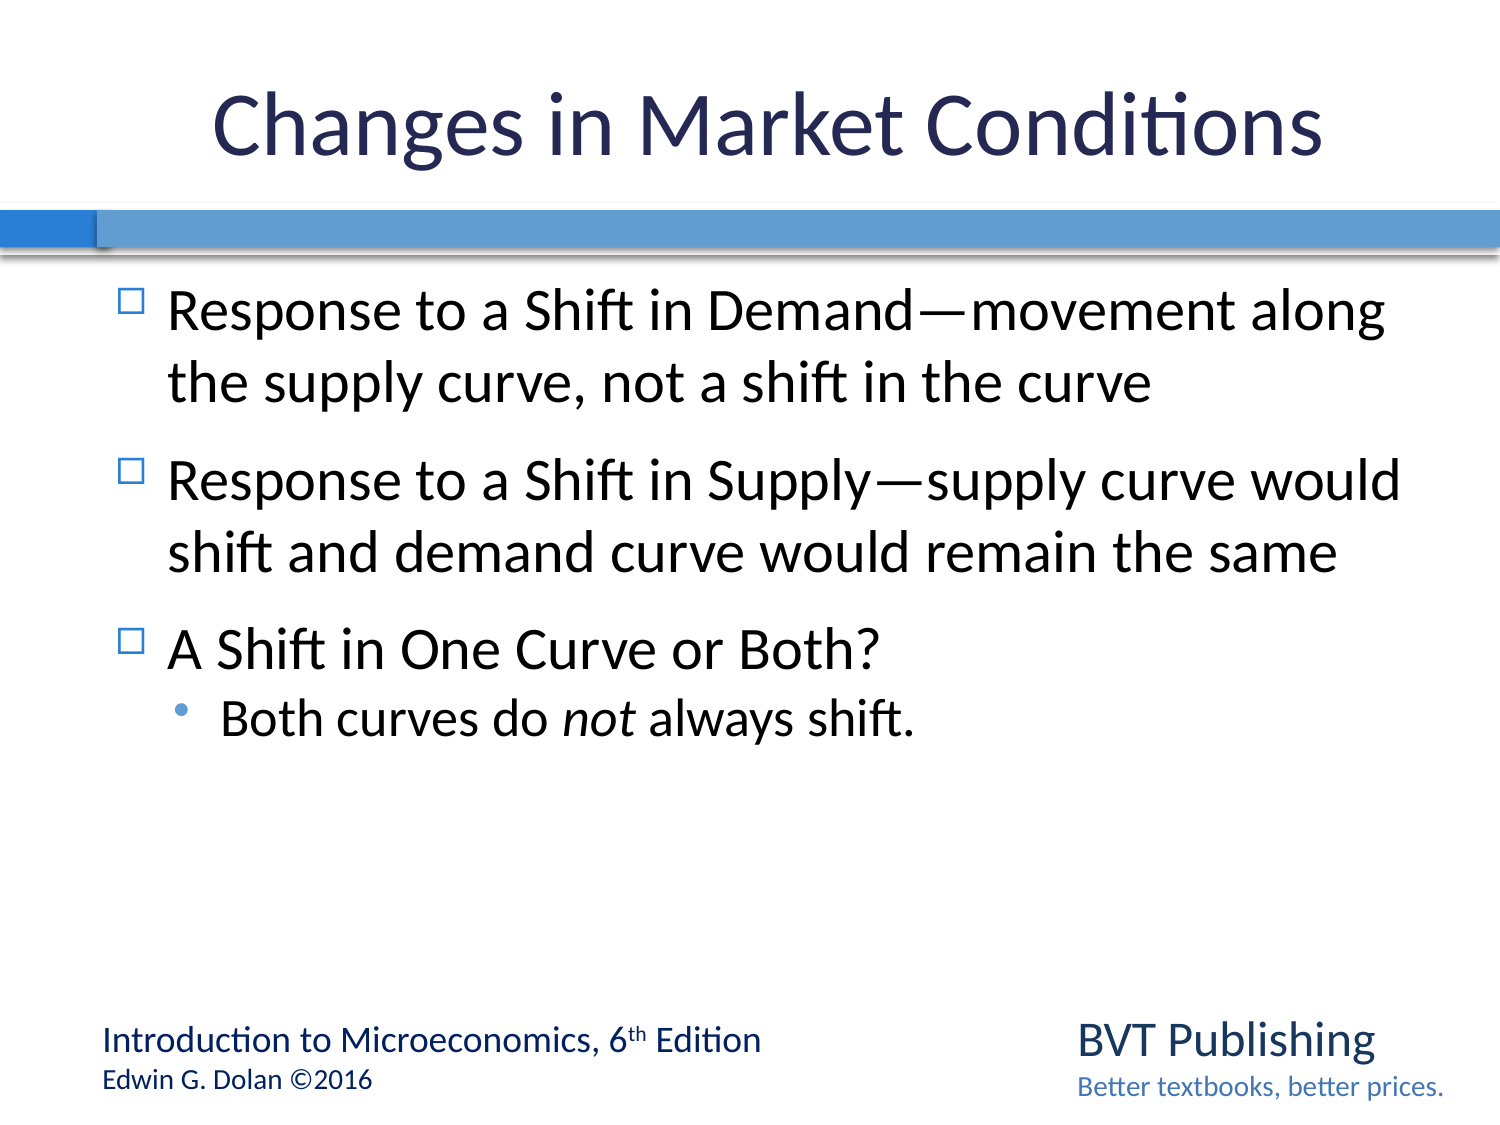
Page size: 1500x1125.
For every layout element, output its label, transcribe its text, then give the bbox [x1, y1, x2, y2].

title Changes in Market Conditions [100, 37, 1438, 200]
list Response to a Shift in Demand—movement along the supply curve, not a shift in the curve Response to a Shift in Supply—supply curve would shift and demand curve would remain the same A Shift in One Curve or Both? Both curves do not always shift. [100, 262, 1438, 1013]
